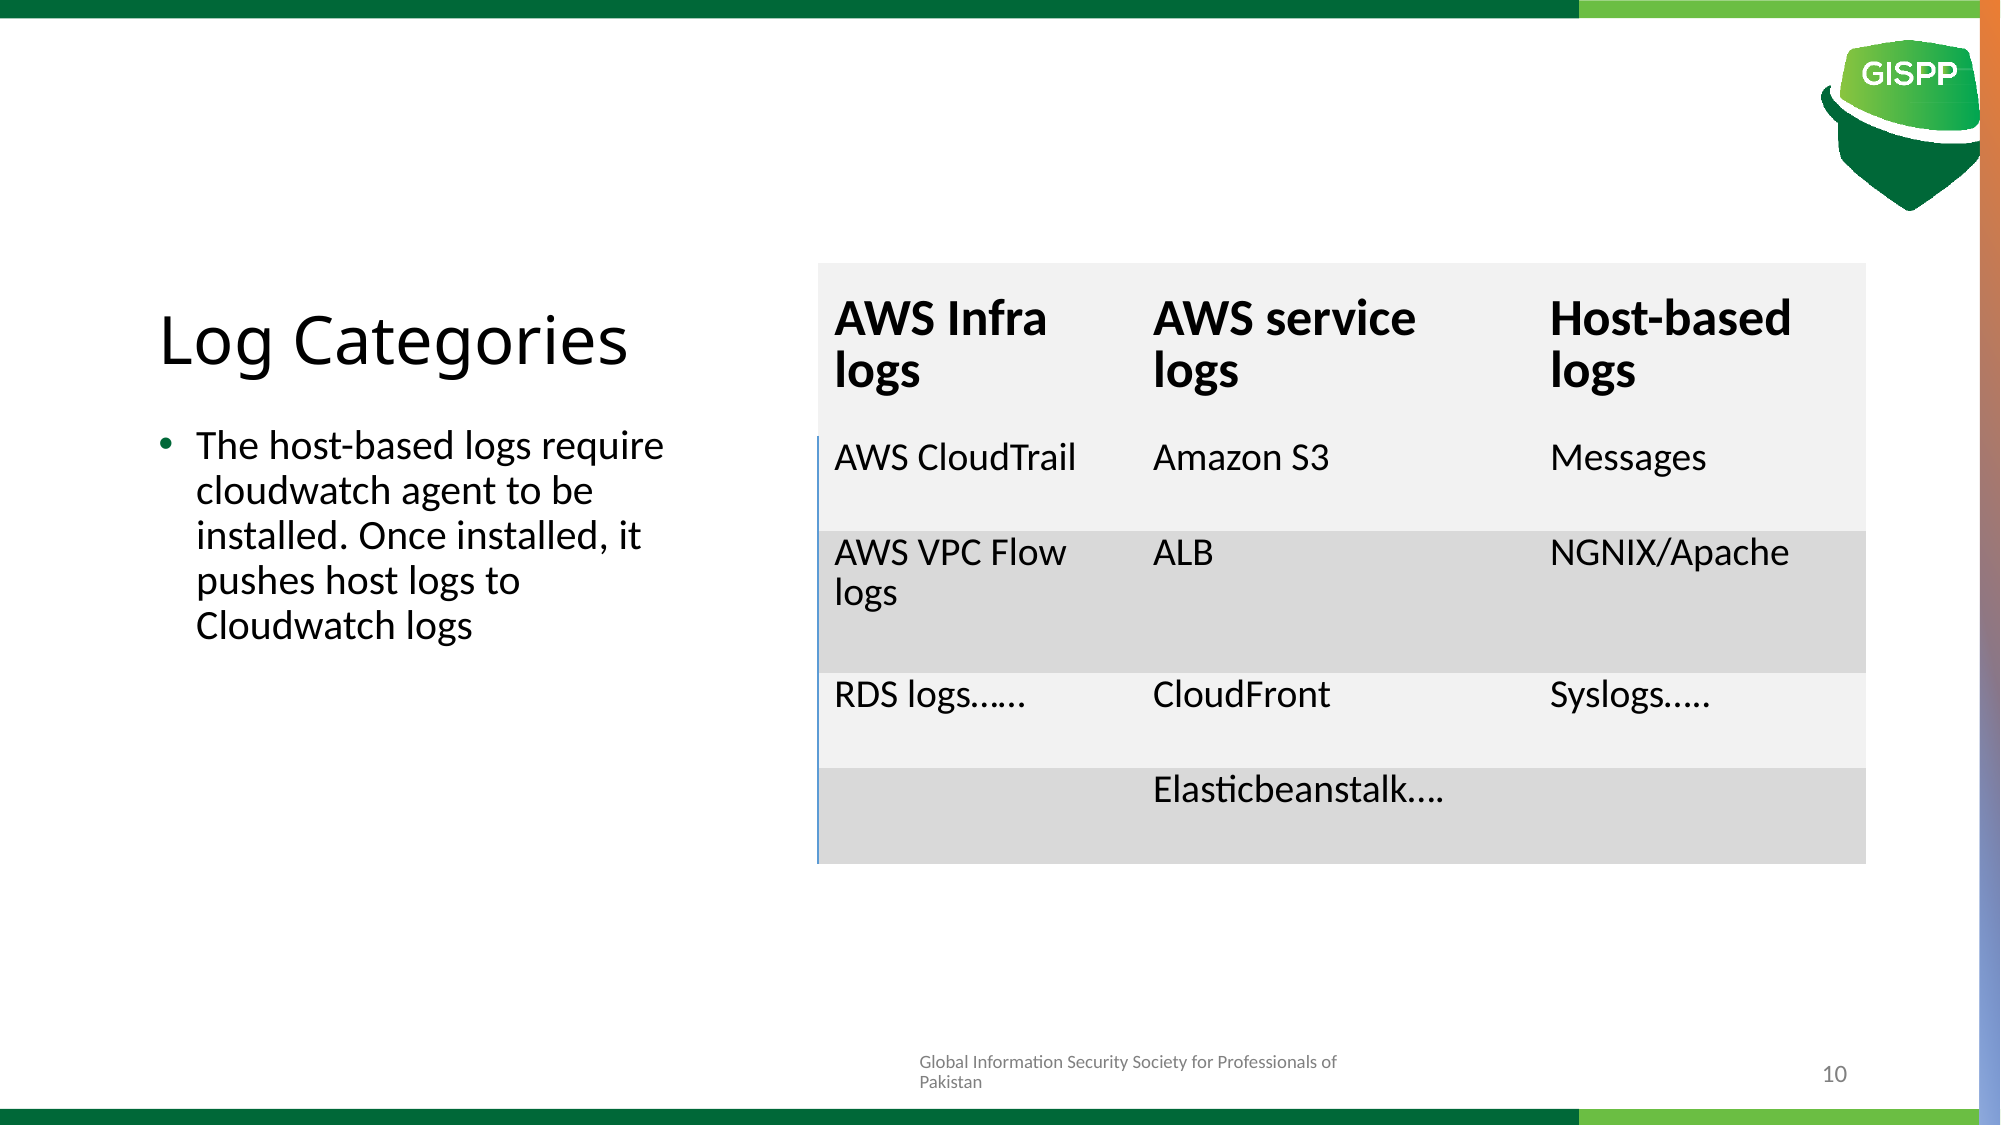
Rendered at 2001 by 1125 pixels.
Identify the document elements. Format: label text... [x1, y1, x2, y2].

text_box The host-based logs require cloudwatch agent to be installed. Once installed, it pushes host logs to Cloudwatch logs [143, 415, 711, 982]
table_cell [819, 768, 1137, 864]
table_cell ALB [1137, 531, 1534, 673]
table_cell AWS VPC Flow logs [819, 531, 1137, 673]
table_cell Syslogs….. [1534, 673, 1866, 768]
table_cell Elasticbeanstalk…. [1137, 768, 1534, 864]
table_header Host-based logs [1534, 263, 1866, 436]
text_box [1979, 0, 2000, 1125]
table_cell [1534, 768, 1866, 864]
table_cell Amazon S3 [1137, 436, 1534, 531]
table_cell CloudFront [1137, 673, 1534, 768]
table_cell RDS logs…… [819, 673, 1137, 768]
table_cell Messages [1534, 436, 1866, 531]
table_cell AWS CloudTrail [819, 436, 1137, 531]
picture [1821, 40, 1979, 211]
slide_number 10 [1412, 1042, 1863, 1103]
table_cell NGNIX/Apache [1534, 531, 1866, 673]
footer Global Information Security Society for Professionals of Pakistan [904, 1042, 1412, 1103]
table_header AWS service logs [1137, 263, 1534, 436]
table_header AWS Infra logs [818, 263, 1137, 436]
title Log Categories [143, 121, 711, 387]
